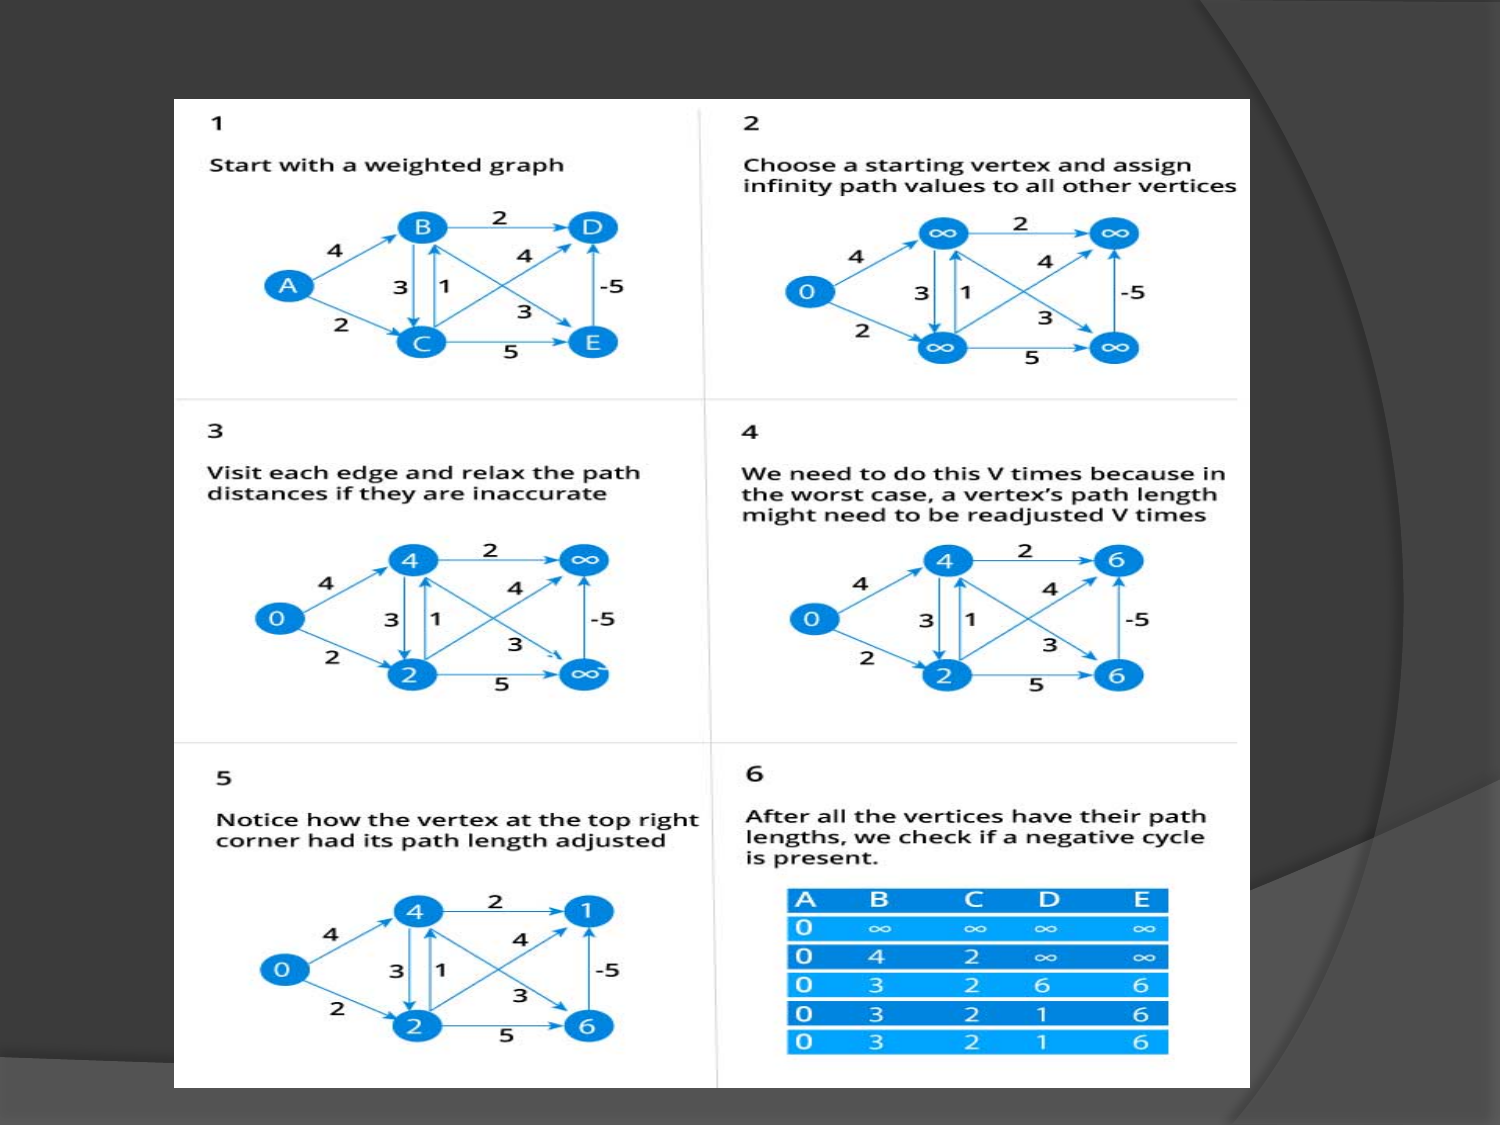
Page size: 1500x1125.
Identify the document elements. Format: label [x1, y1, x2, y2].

list [174, 99, 1251, 1088]
